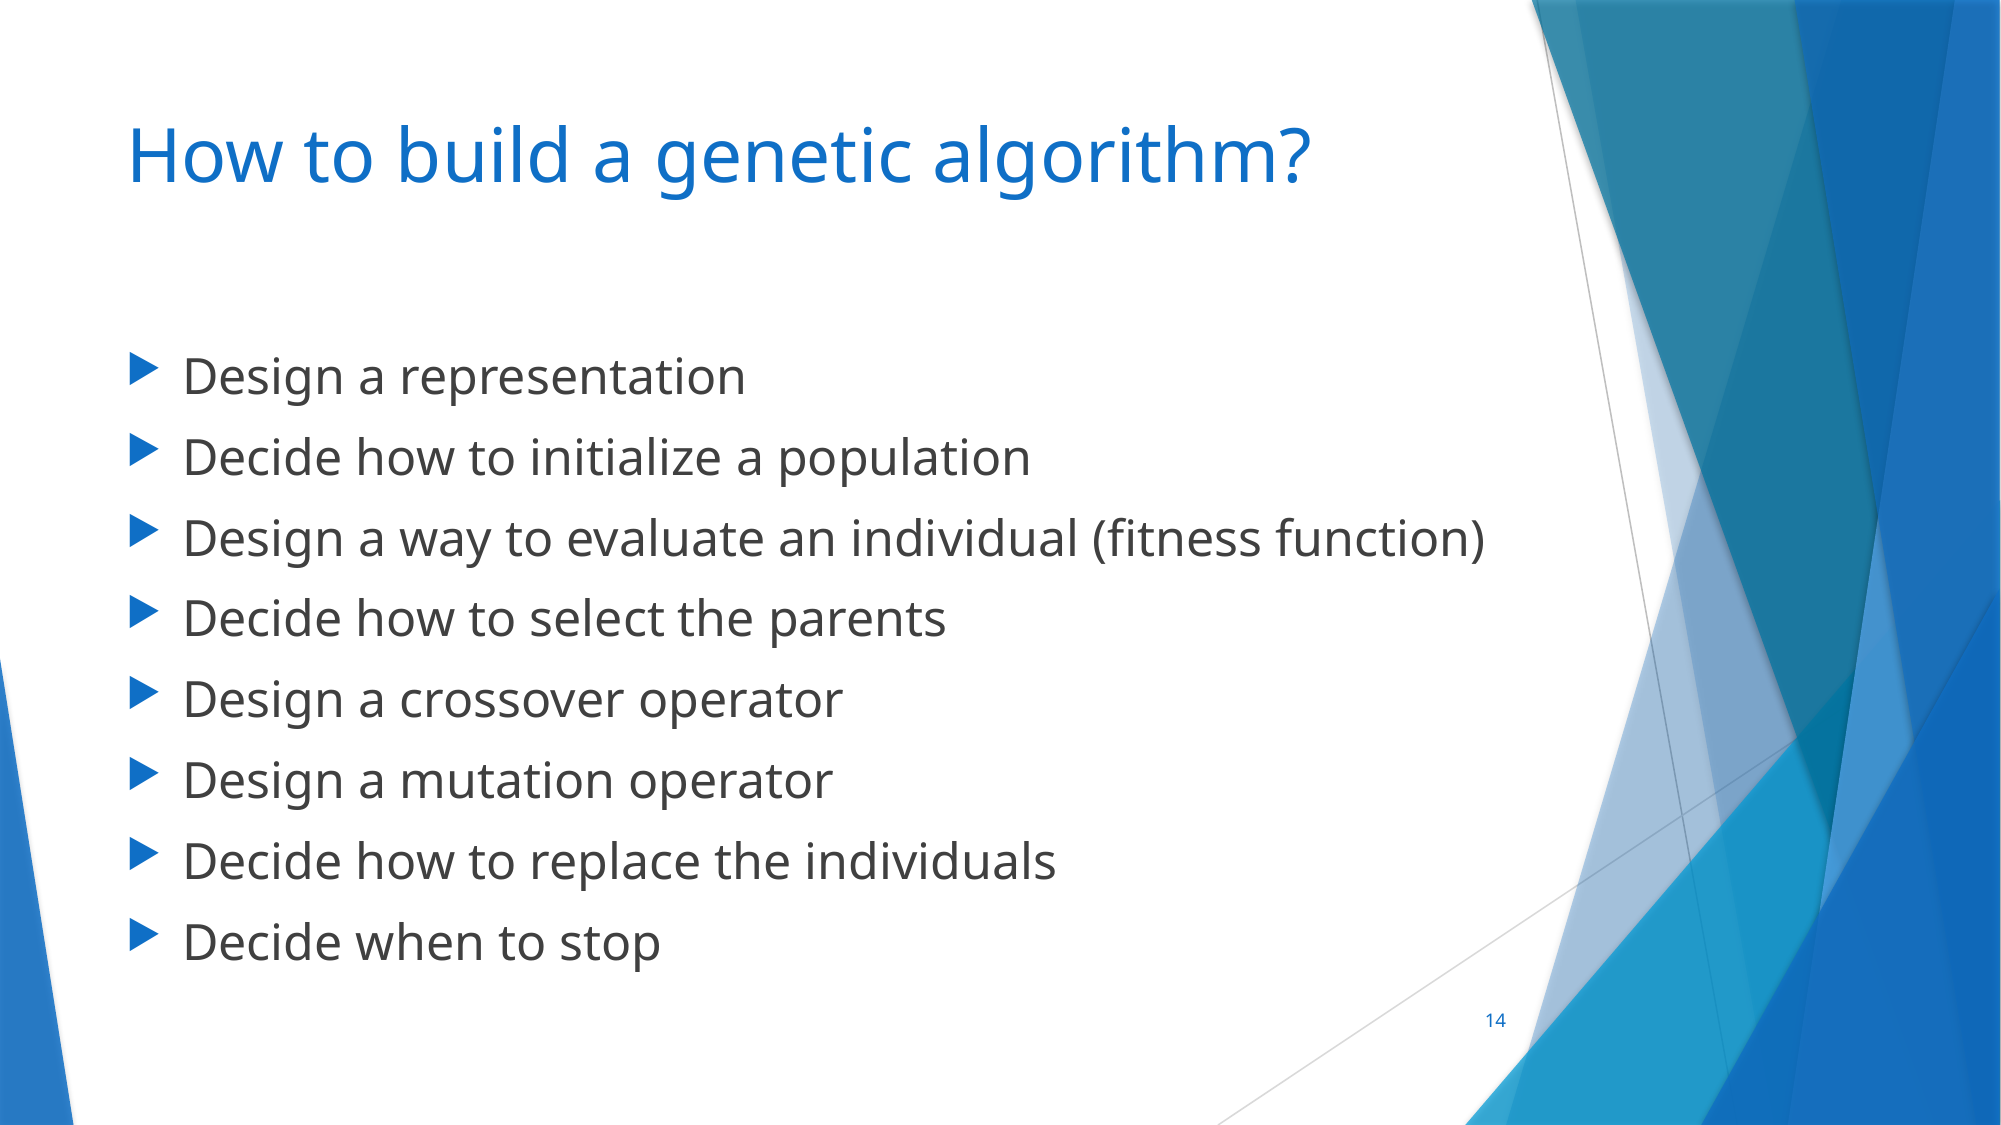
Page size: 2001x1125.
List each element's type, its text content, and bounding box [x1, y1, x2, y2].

title How to build a genetic algorithm? [111, 99, 1522, 317]
list Design a representation Decide how to initialize a population Design a way to evaluate an individual (fitness function) Decide how to select the parents Design a crossover operator Design a mutation operator Decide how to replace the individuals Decide when to stop [111, 336, 1729, 1073]
slide_number 14 [1409, 991, 1522, 1051]
